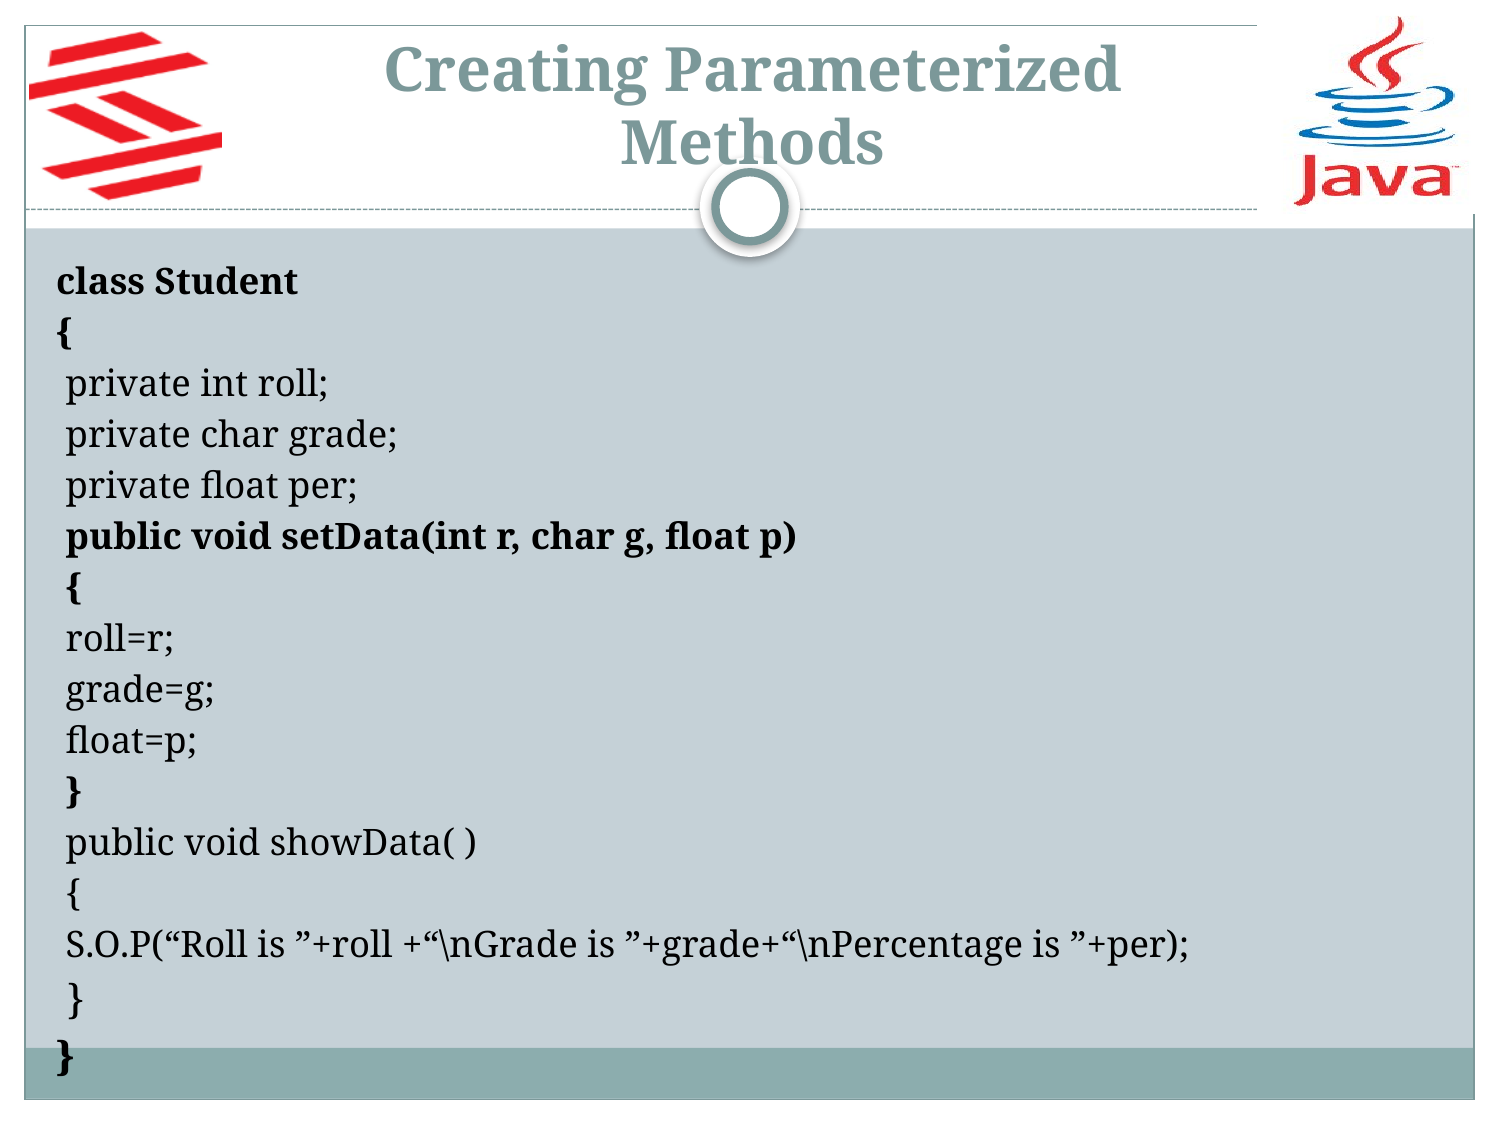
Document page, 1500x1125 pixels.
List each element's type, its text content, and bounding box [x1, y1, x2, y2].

picture [29, 30, 222, 209]
picture [1257, 6, 1486, 214]
title Creating Parameterized Methods [53, 22, 1250, 185]
list class Student { private int roll; private char grade; private float per; public void setData(int r, char g, float p) { roll=r; grade=g; float=p; } public void showData( ) { S.O.P(“Roll is ”+roll +“\nGrade is ”+grade+“\nPercentage is ”+per); } } [41, 250, 1436, 1094]
